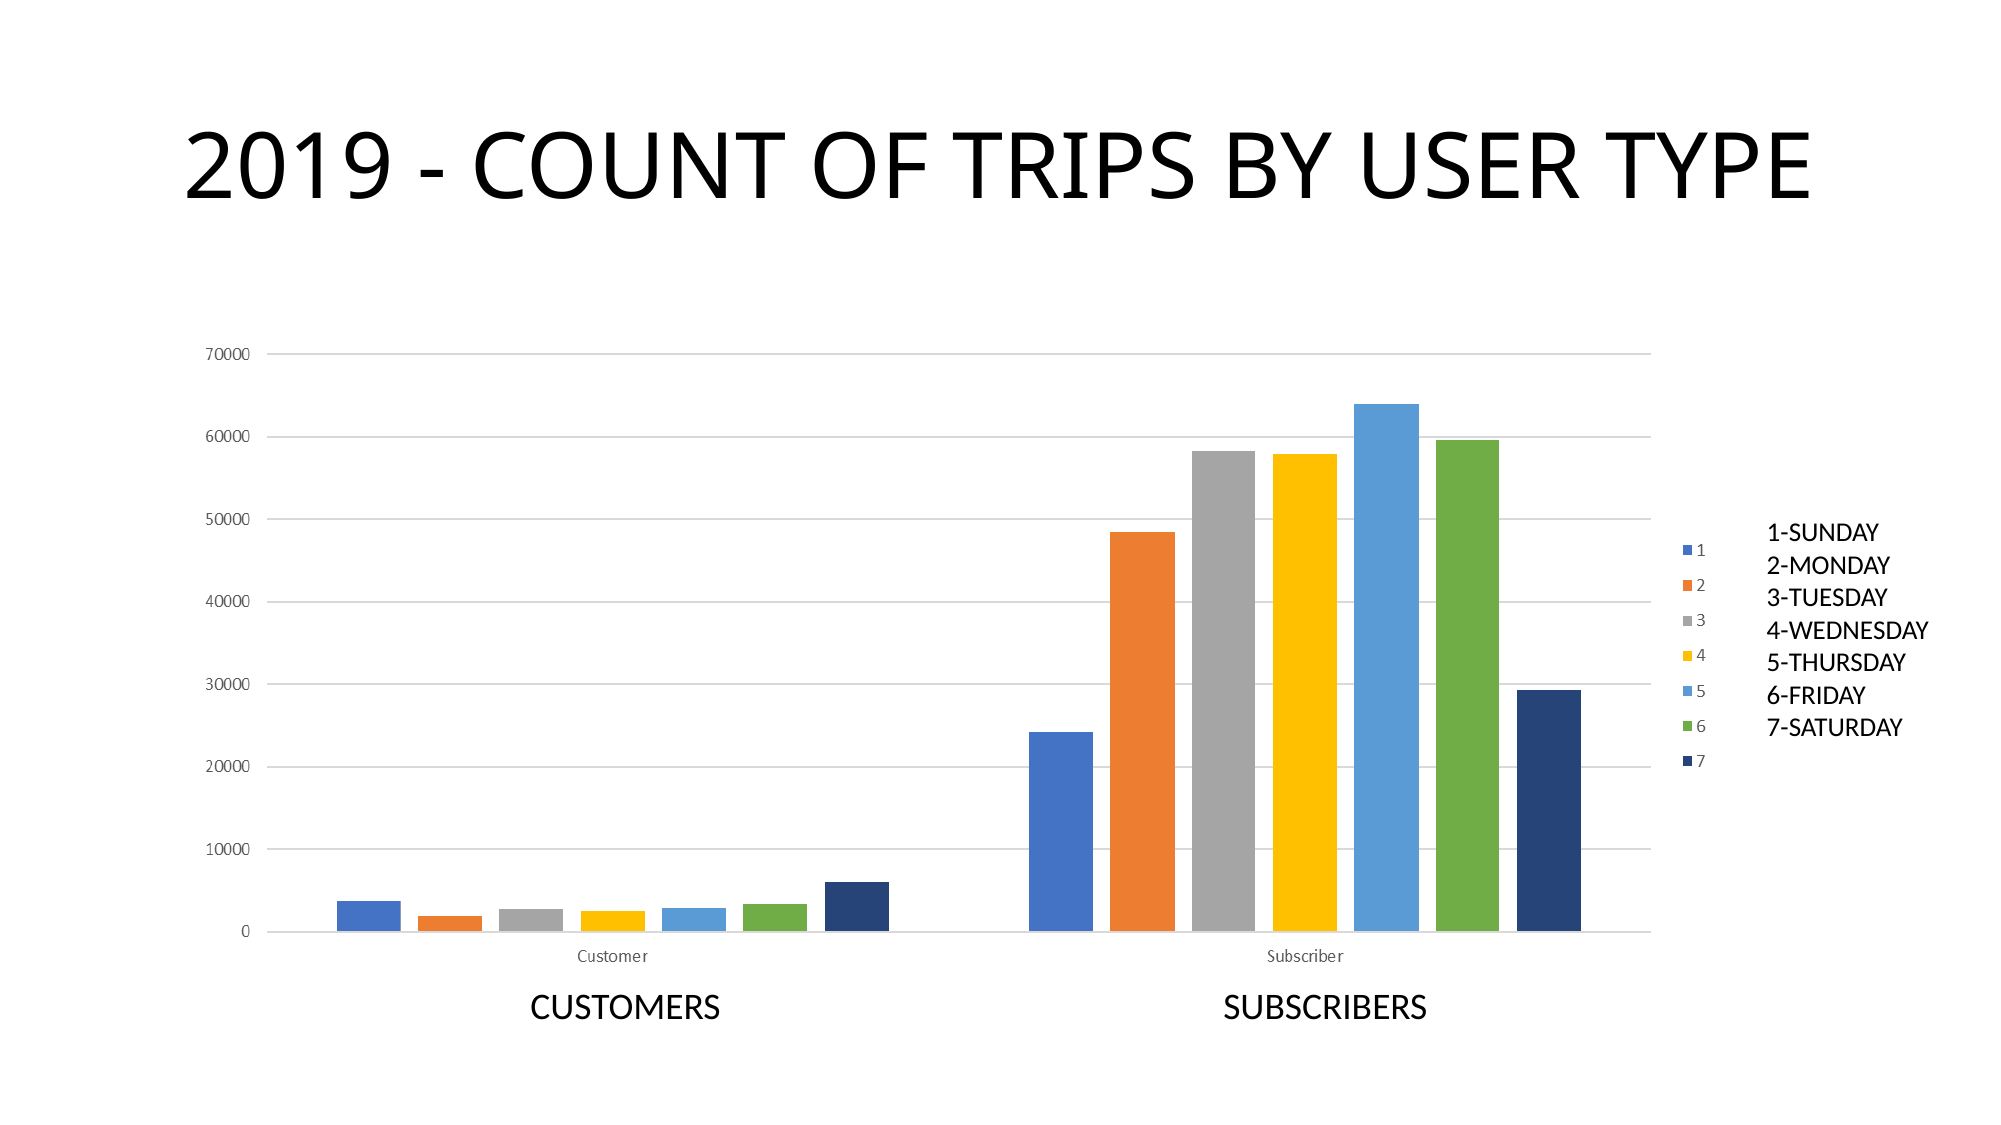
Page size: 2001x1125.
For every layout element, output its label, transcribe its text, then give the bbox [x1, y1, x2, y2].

text_box 1-SUNDAY 2-MONDAY 3-TUESDAY 4-WEDNESDAY 5-THURSDAY 6-FRIDAY 7-SATURDAY [1751, 507, 1954, 795]
text_box CUSTOMERS [515, 981, 743, 1035]
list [192, 331, 1725, 981]
text_box SUBSCRIBERS [1208, 981, 1454, 1035]
title 2019 - COUNT OF TRIPS BY USER TYPE [137, 59, 1863, 278]
